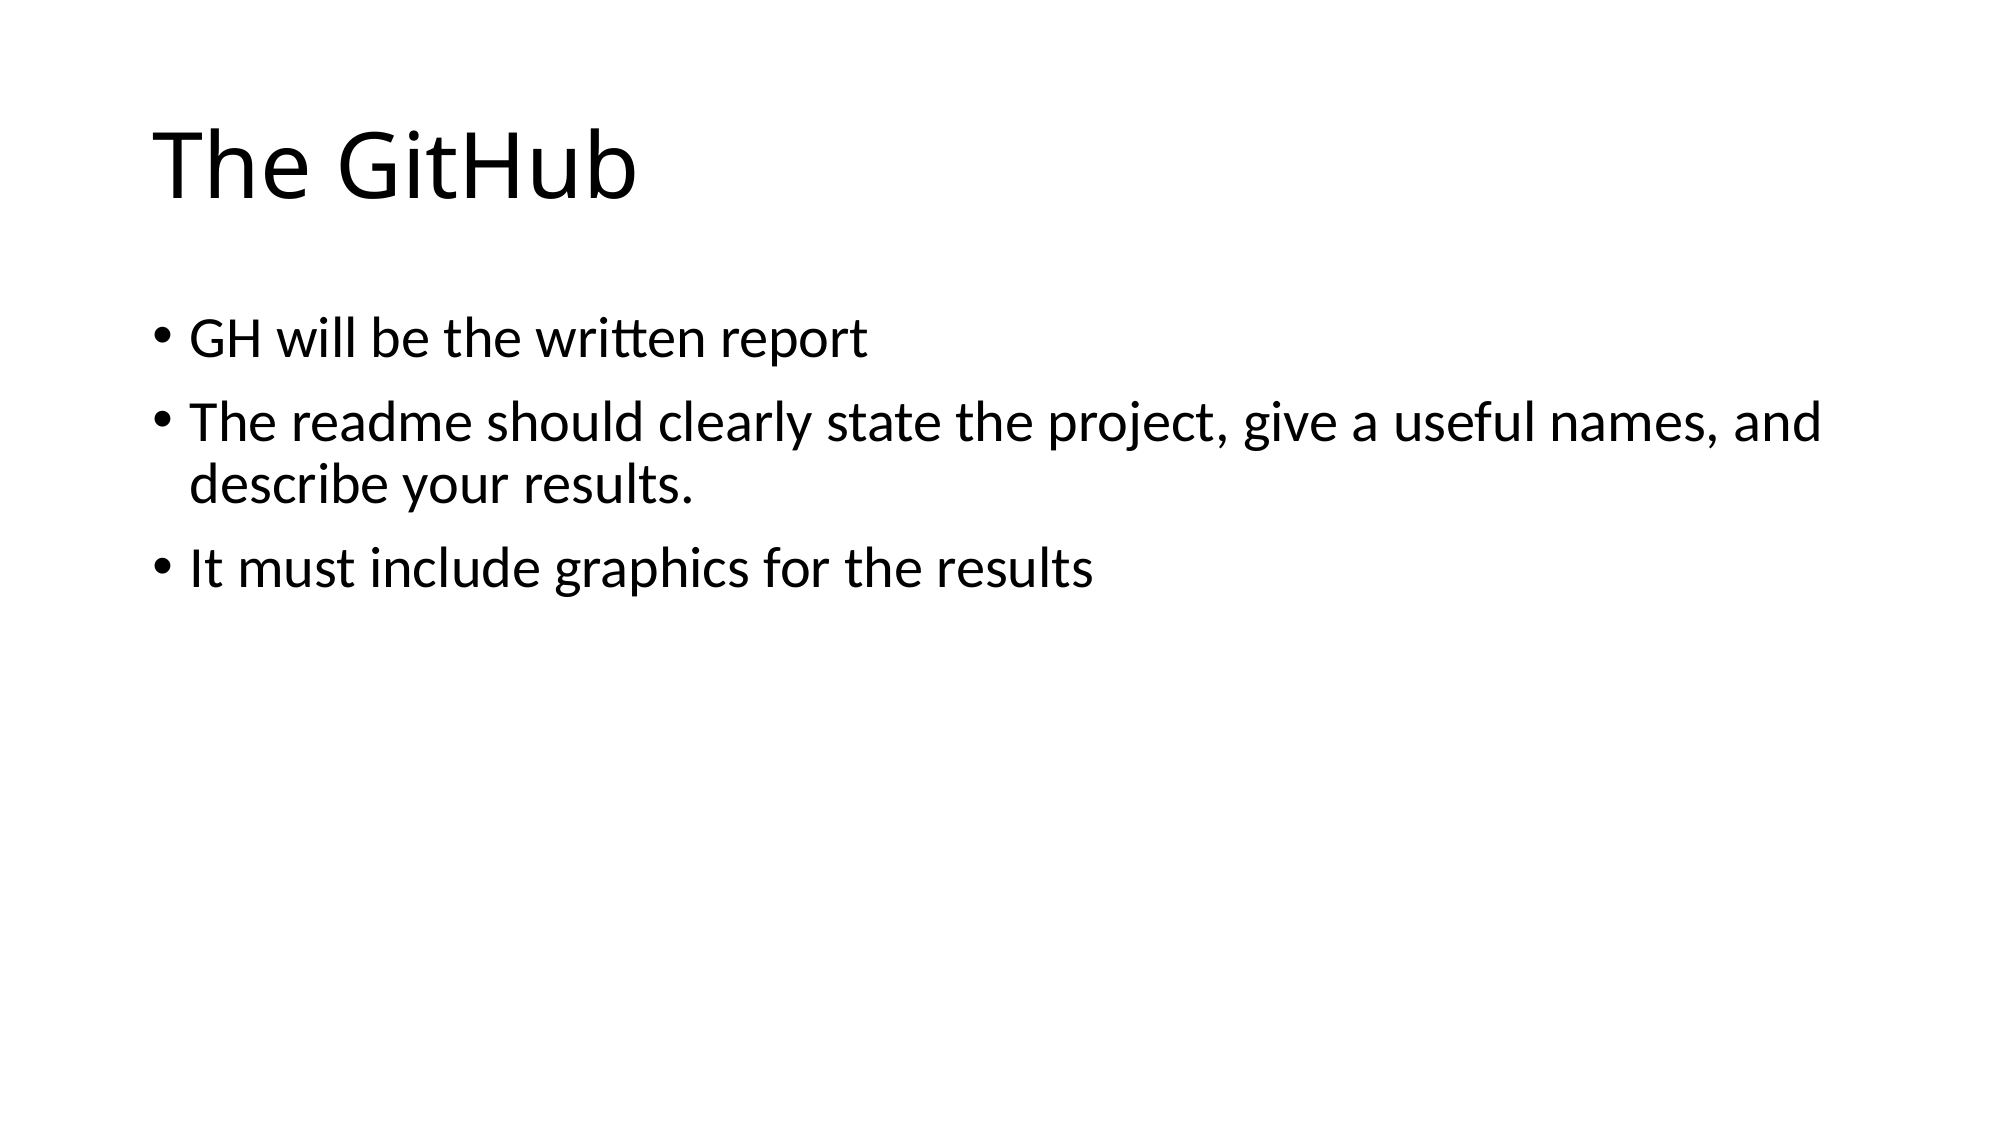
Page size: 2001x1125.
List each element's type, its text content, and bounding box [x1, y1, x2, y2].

list GH will be the written report The readme should clearly state the project, give a useful names, and describe your results. It must include graphics for the results [137, 299, 1863, 1014]
title The GitHub [137, 59, 1863, 278]
